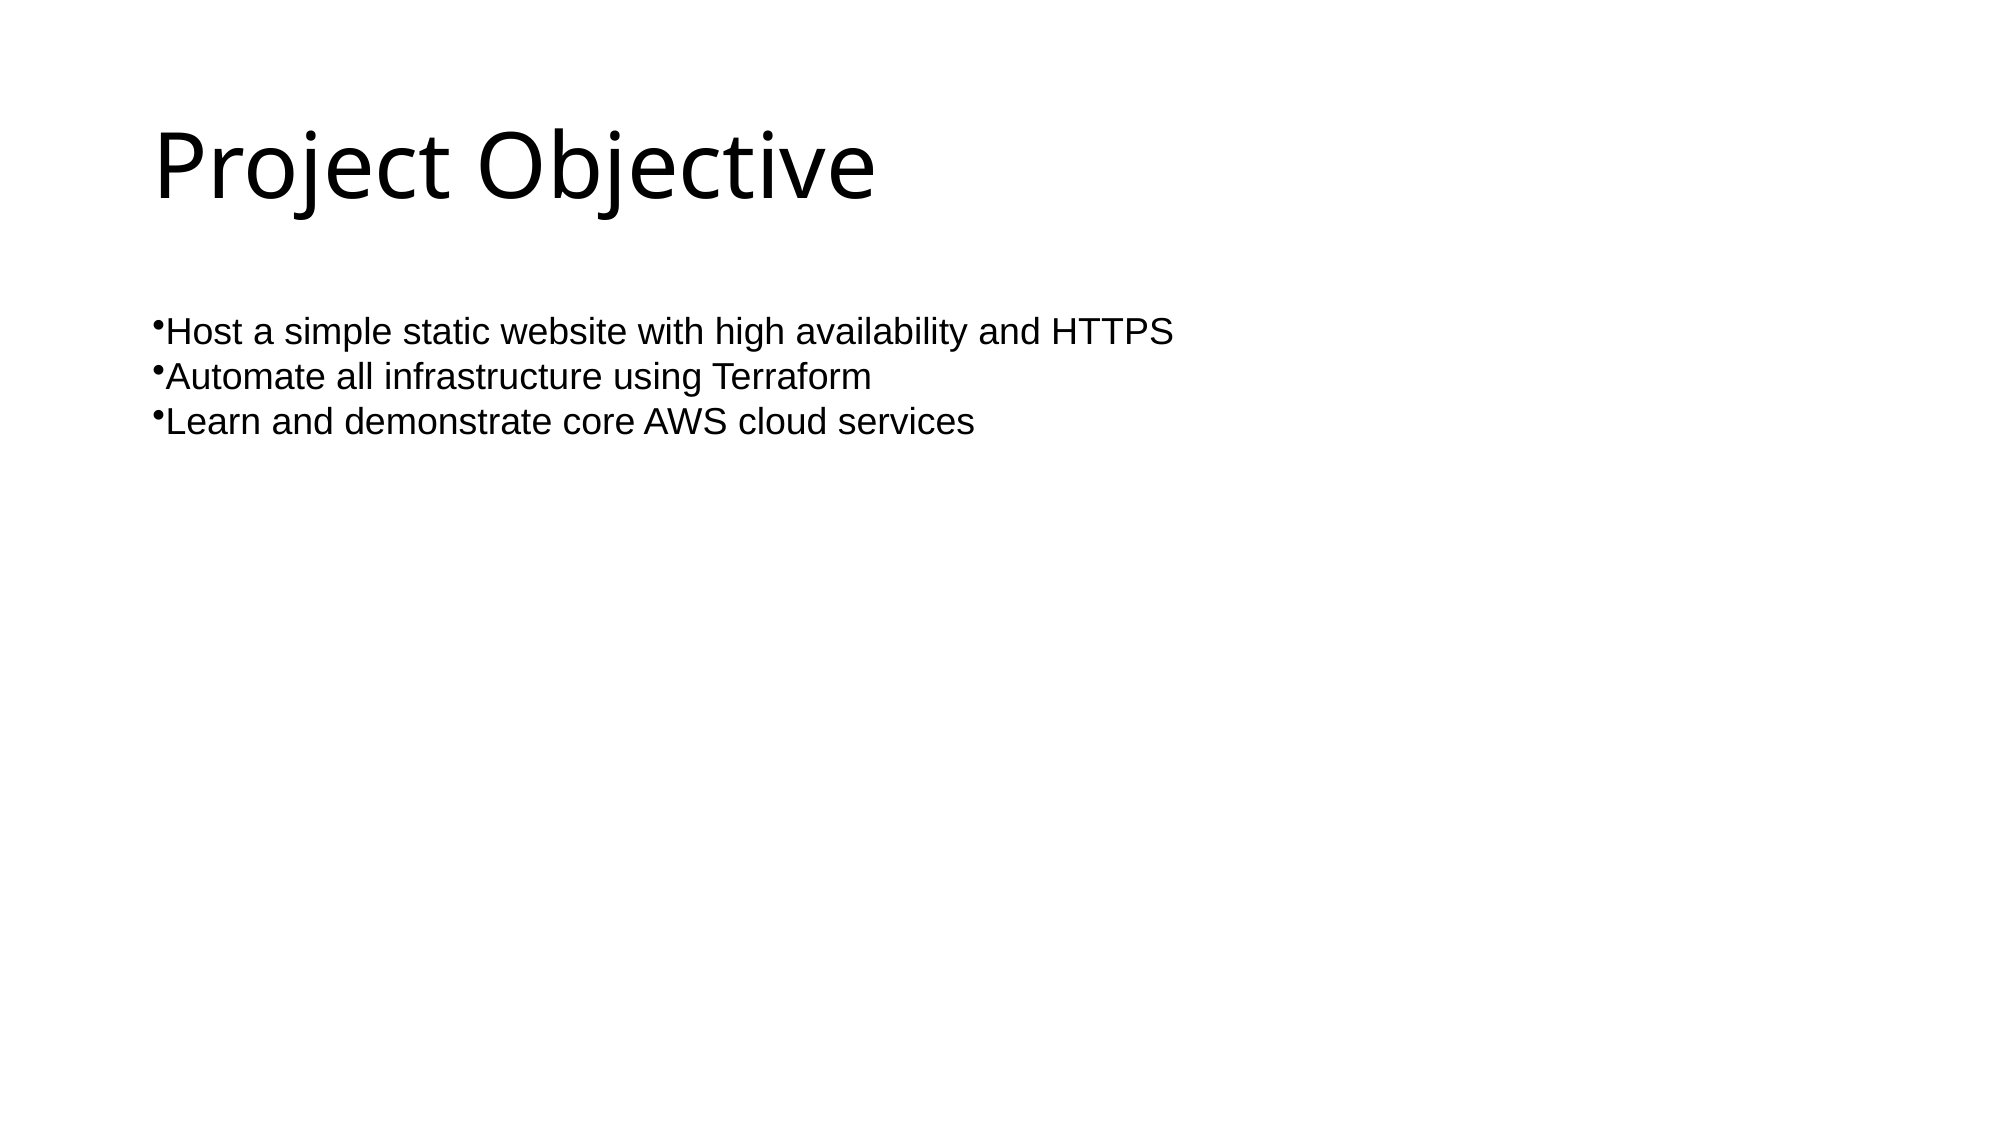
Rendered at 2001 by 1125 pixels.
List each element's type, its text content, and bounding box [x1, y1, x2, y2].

title Project Objective [137, 59, 1863, 278]
list Host a simple static website with high availability and HTTPS Automate all infrastructure using Terraform Learn and demonstrate core AWS cloud services [137, 299, 1604, 953]
